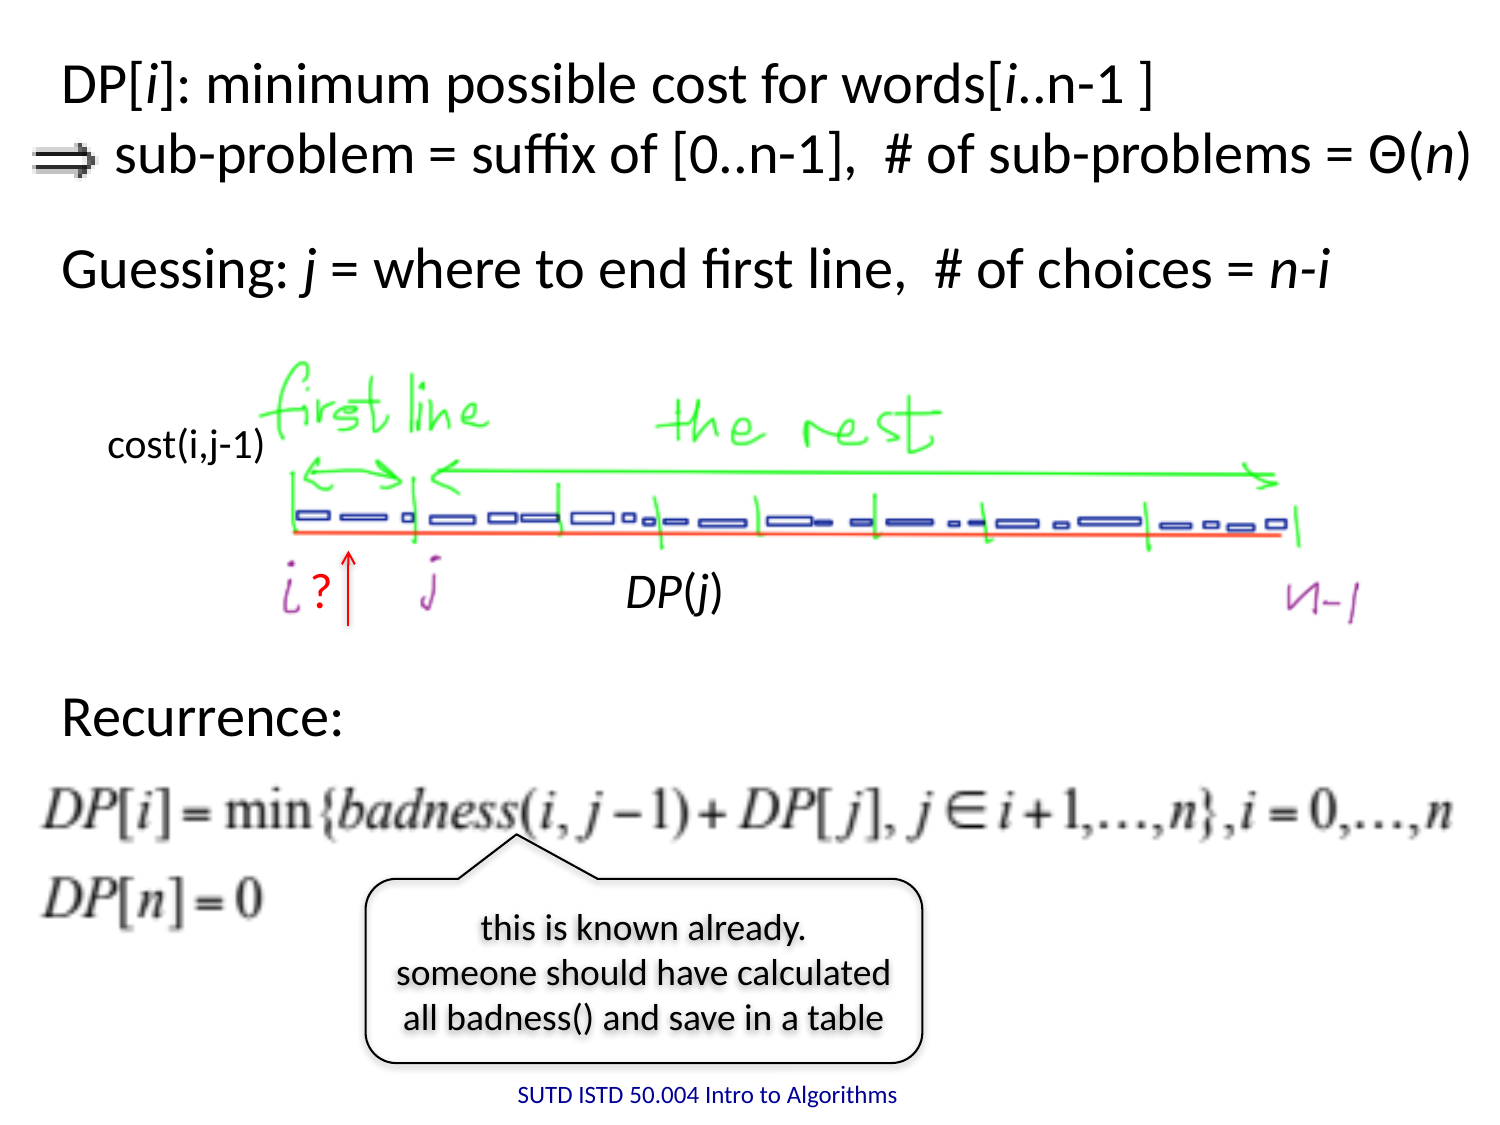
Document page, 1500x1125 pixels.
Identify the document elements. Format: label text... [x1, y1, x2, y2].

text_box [24, 129, 104, 188]
text_box DP[i]: minimum possible cost for words[i..n-1 ] sub-problem = suffix of [0..n-1], # of sub-problems = Θ(n) Guessing: j = where to end first line, # of choices = n-i Recurrence: [47, 37, 1488, 1004]
text_box this is known already. someone should have calculated all badness() and save in a table [363, 941, 925, 1066]
text_box cost(i,j-1) [92, 408, 238, 474]
footer SUTD ISTD 50.004 Intro to Algorithms [473, 1063, 949, 1123]
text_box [33, 774, 1462, 934]
picture [243, 337, 1382, 655]
